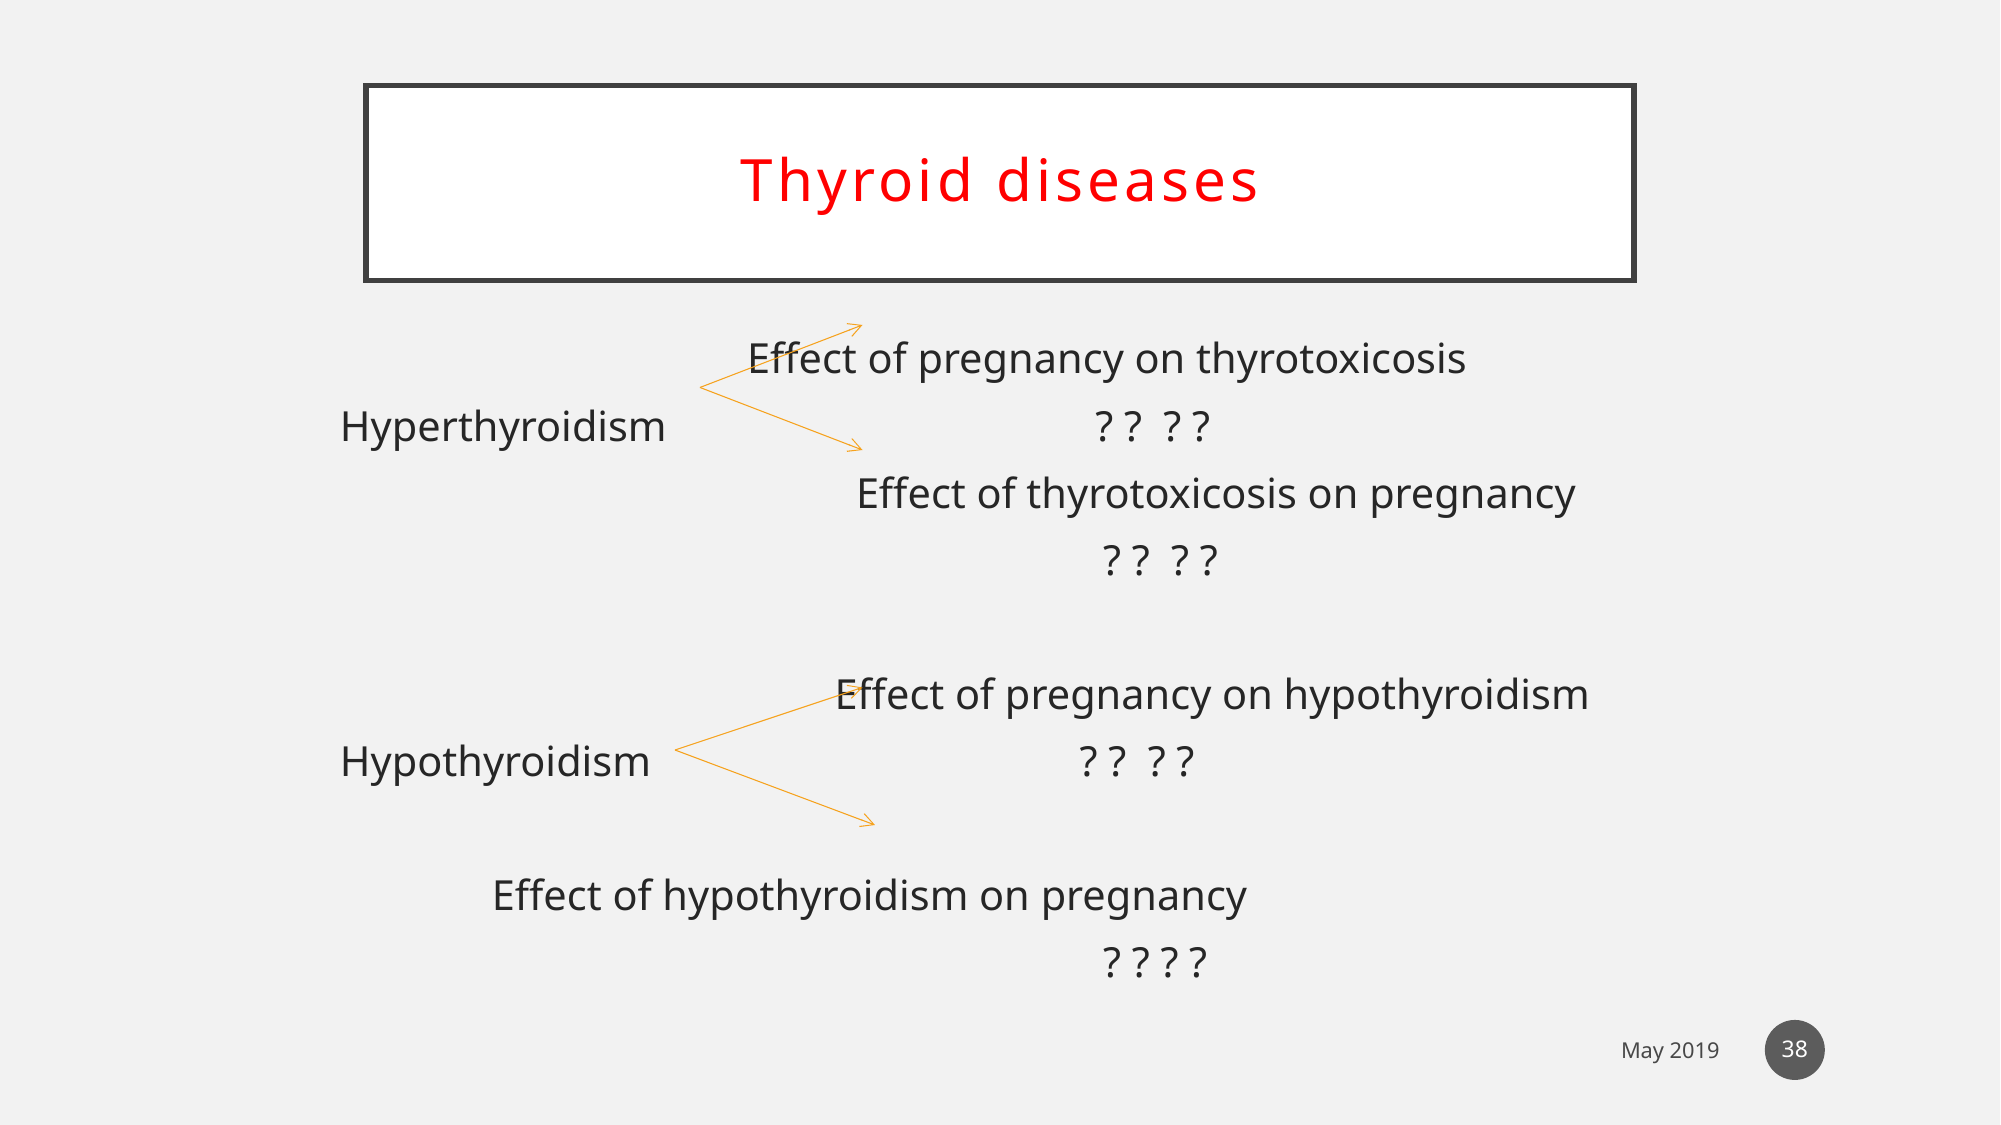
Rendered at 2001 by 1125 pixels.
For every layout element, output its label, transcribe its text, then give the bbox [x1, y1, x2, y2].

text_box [699, 387, 863, 450]
slide_number 38 [1764, 1019, 1825, 1080]
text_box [699, 324, 863, 387]
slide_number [1283, 1023, 1735, 1077]
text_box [674, 687, 863, 749]
list Effect of pregnancy on thyrotoxicosis Hyperthyroidism ? ? ? ? Effect of thyrotoxicosis on pregnancy ? ? ? ? Effect of pregnancy on hypothyroidism Hypothyroidism ? ? ? ? Effect of hypothyroidism on pregnancy ? ? ? ? [324, 324, 1725, 1005]
title Thyroid diseases [363, 83, 1637, 283]
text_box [674, 749, 875, 825]
